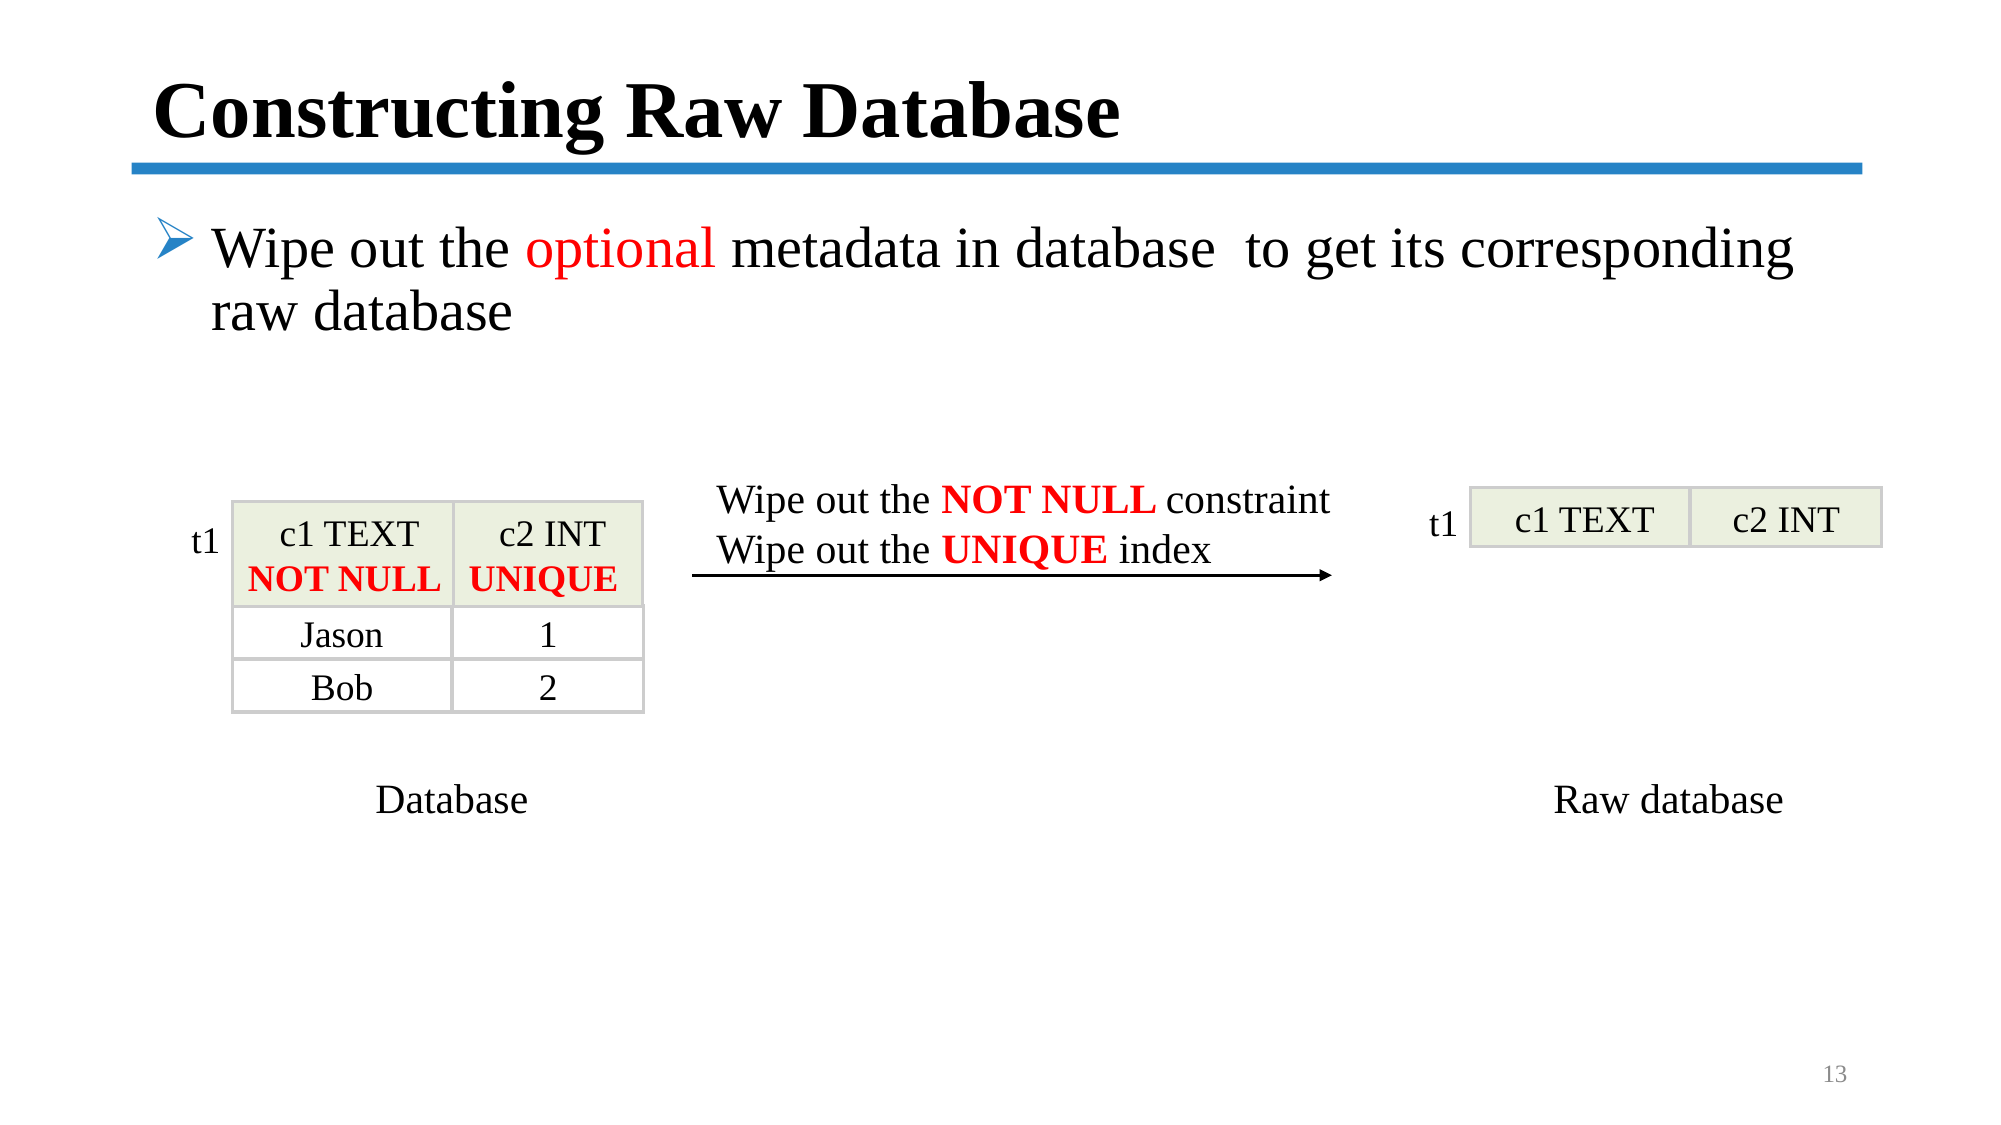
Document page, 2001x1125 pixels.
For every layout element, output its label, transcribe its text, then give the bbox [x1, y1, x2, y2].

text_box Wipe out the NOT NULL constraint Wipe out the UNIQUE index [701, 463, 1346, 579]
title Constructing Raw Database [137, 59, 1863, 163]
slide_number 13 [1412, 1042, 1863, 1103]
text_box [165, 500, 644, 713]
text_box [1403, 486, 1882, 553]
